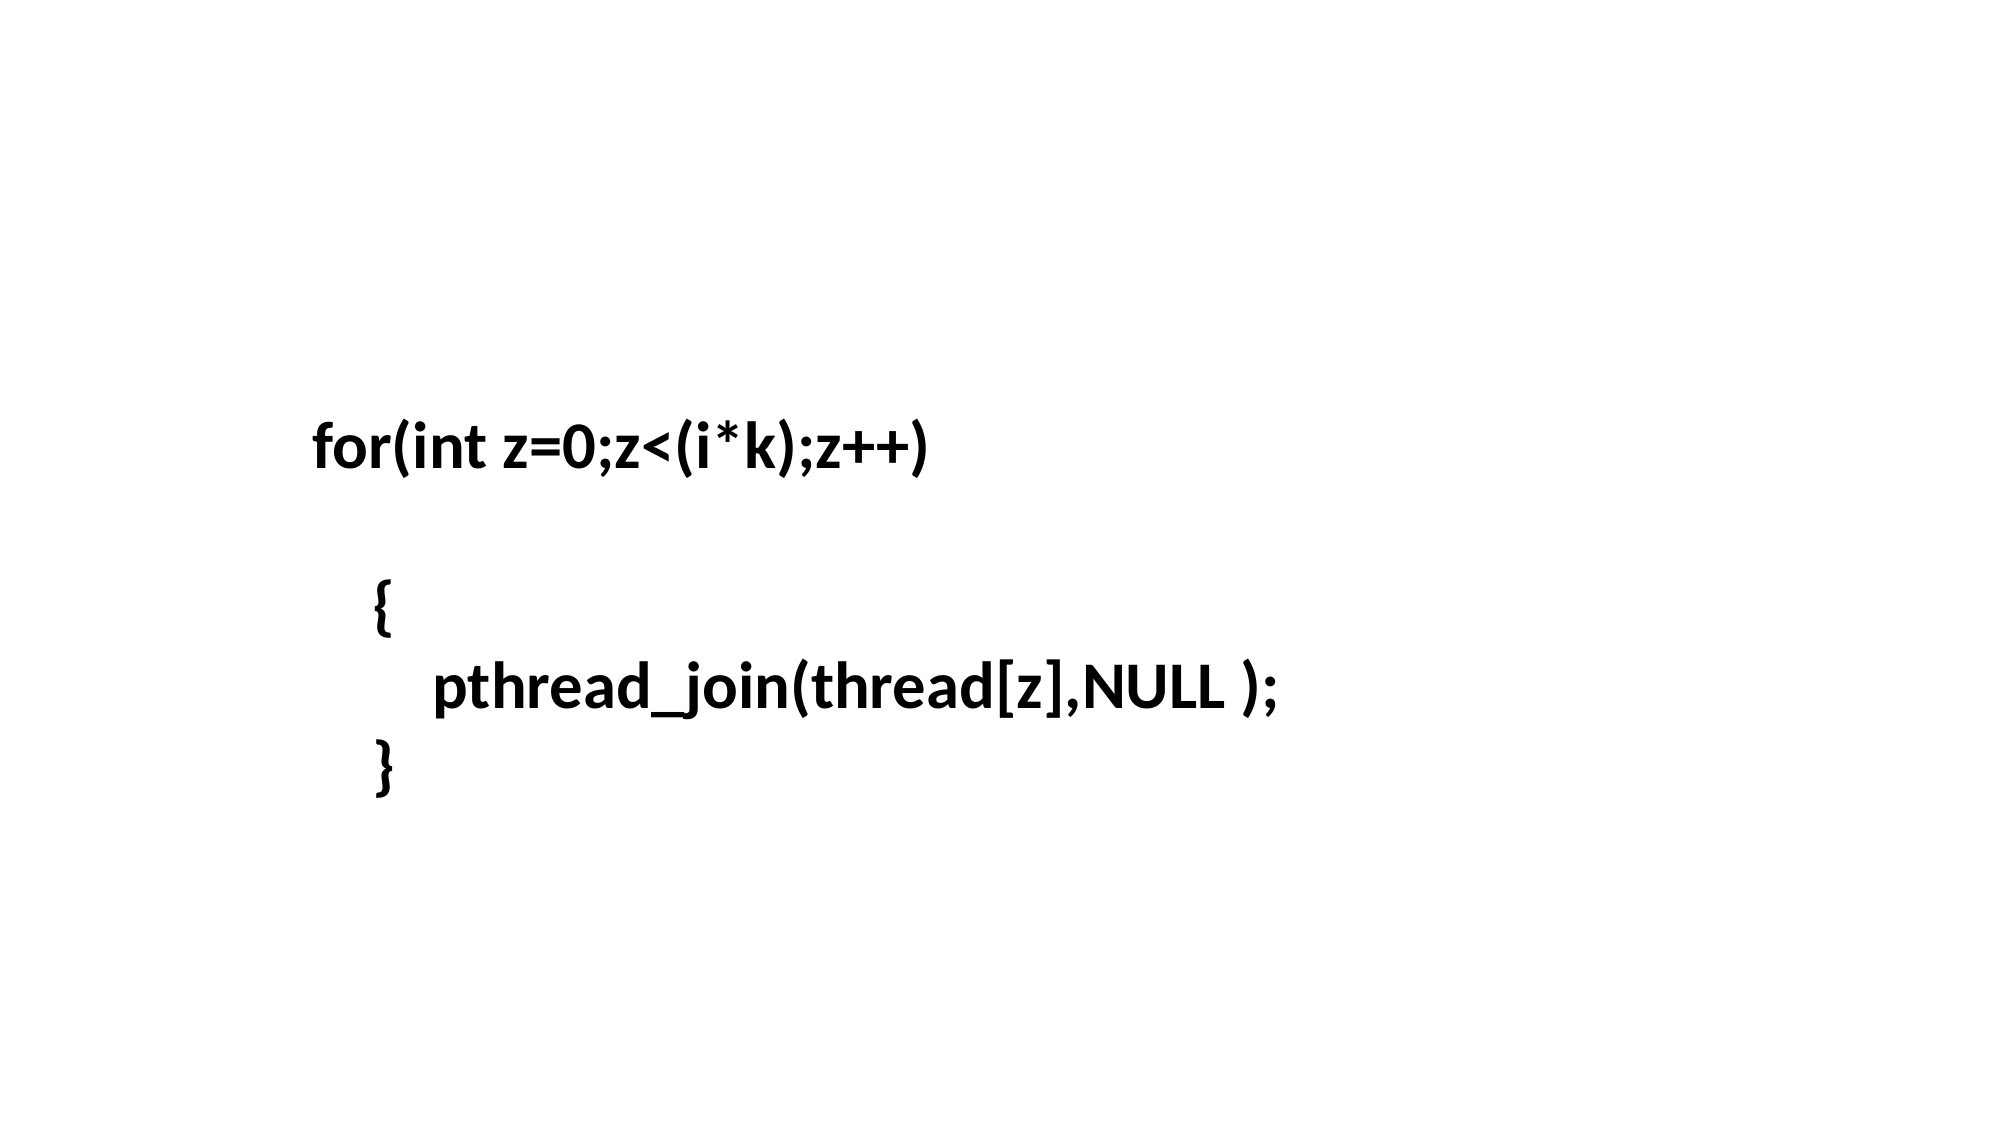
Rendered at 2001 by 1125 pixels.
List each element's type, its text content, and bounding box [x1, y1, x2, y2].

text_box for(int z=0;z<(i*k);z++) { pthread_join(thread[z],NULL ); } [297, 394, 1838, 810]
